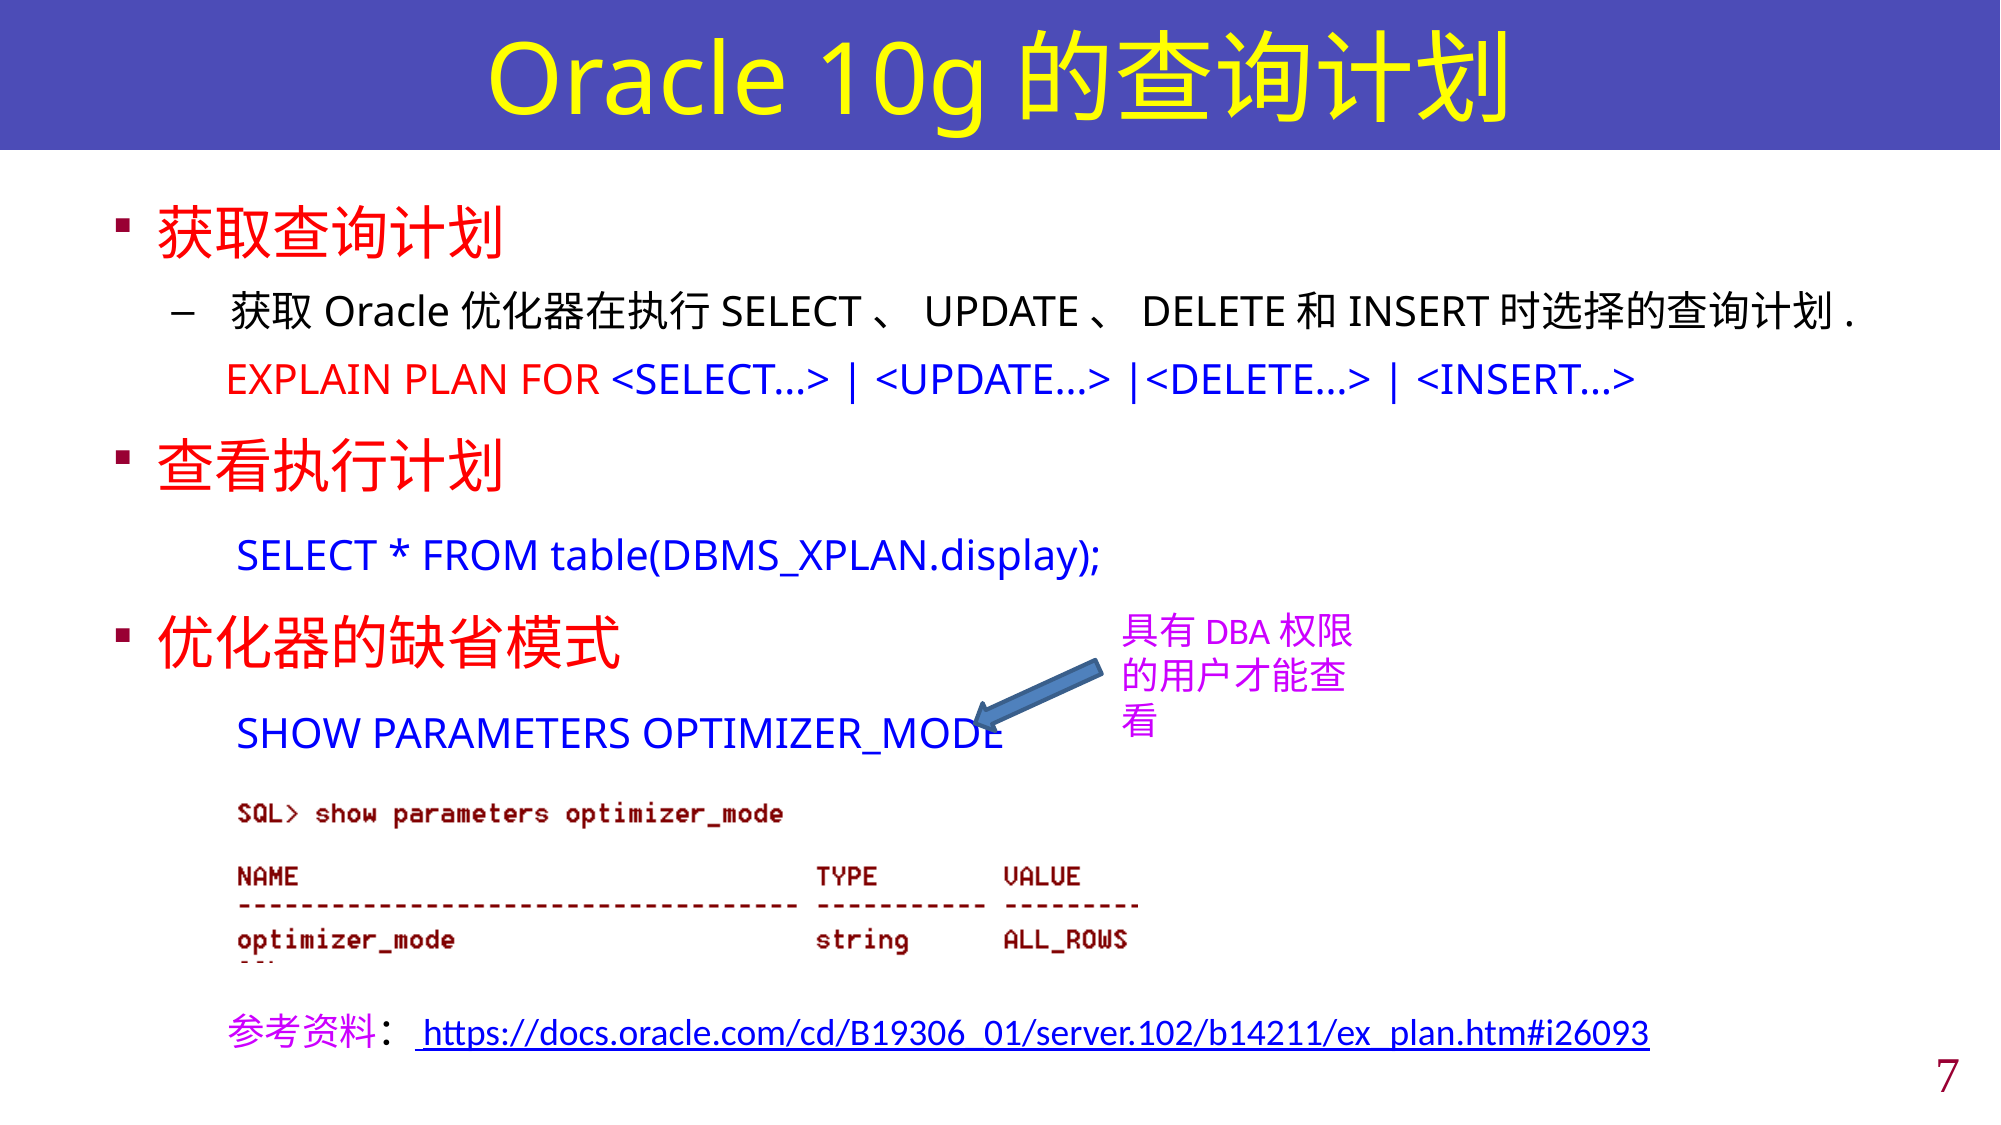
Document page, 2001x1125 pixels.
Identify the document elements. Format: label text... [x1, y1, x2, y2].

text_box 参考资料： https://docs.oracle.com/cd/B19306_01/server.102/b14211/ex_plan.htm#i26093 [212, 1000, 1725, 1070]
picture [237, 799, 1138, 963]
slide_number 6 [1550, 1048, 1975, 1096]
text_box 具有DBA权限的用户才能查看 [1106, 599, 1395, 750]
text_box [973, 657, 1104, 733]
title Oracle 10g的查询计划 [0, 0, 2000, 150]
list 获取查询计划 获取Oracle优化器在执行SELECT、UPDATE、DELETE和INSERT时选择的查询计划. EXPLAIN PLAN FOR <SELECT…> | <UPDATE…> |<DELETE…> | <INSERT…> 查看执行计划 SELECT * FROM table(DBMS_XPLAN.display); 优化器的缺省模式 SHOW PARAMETERS OPTIMIZER_MODE [97, 174, 1904, 1073]
